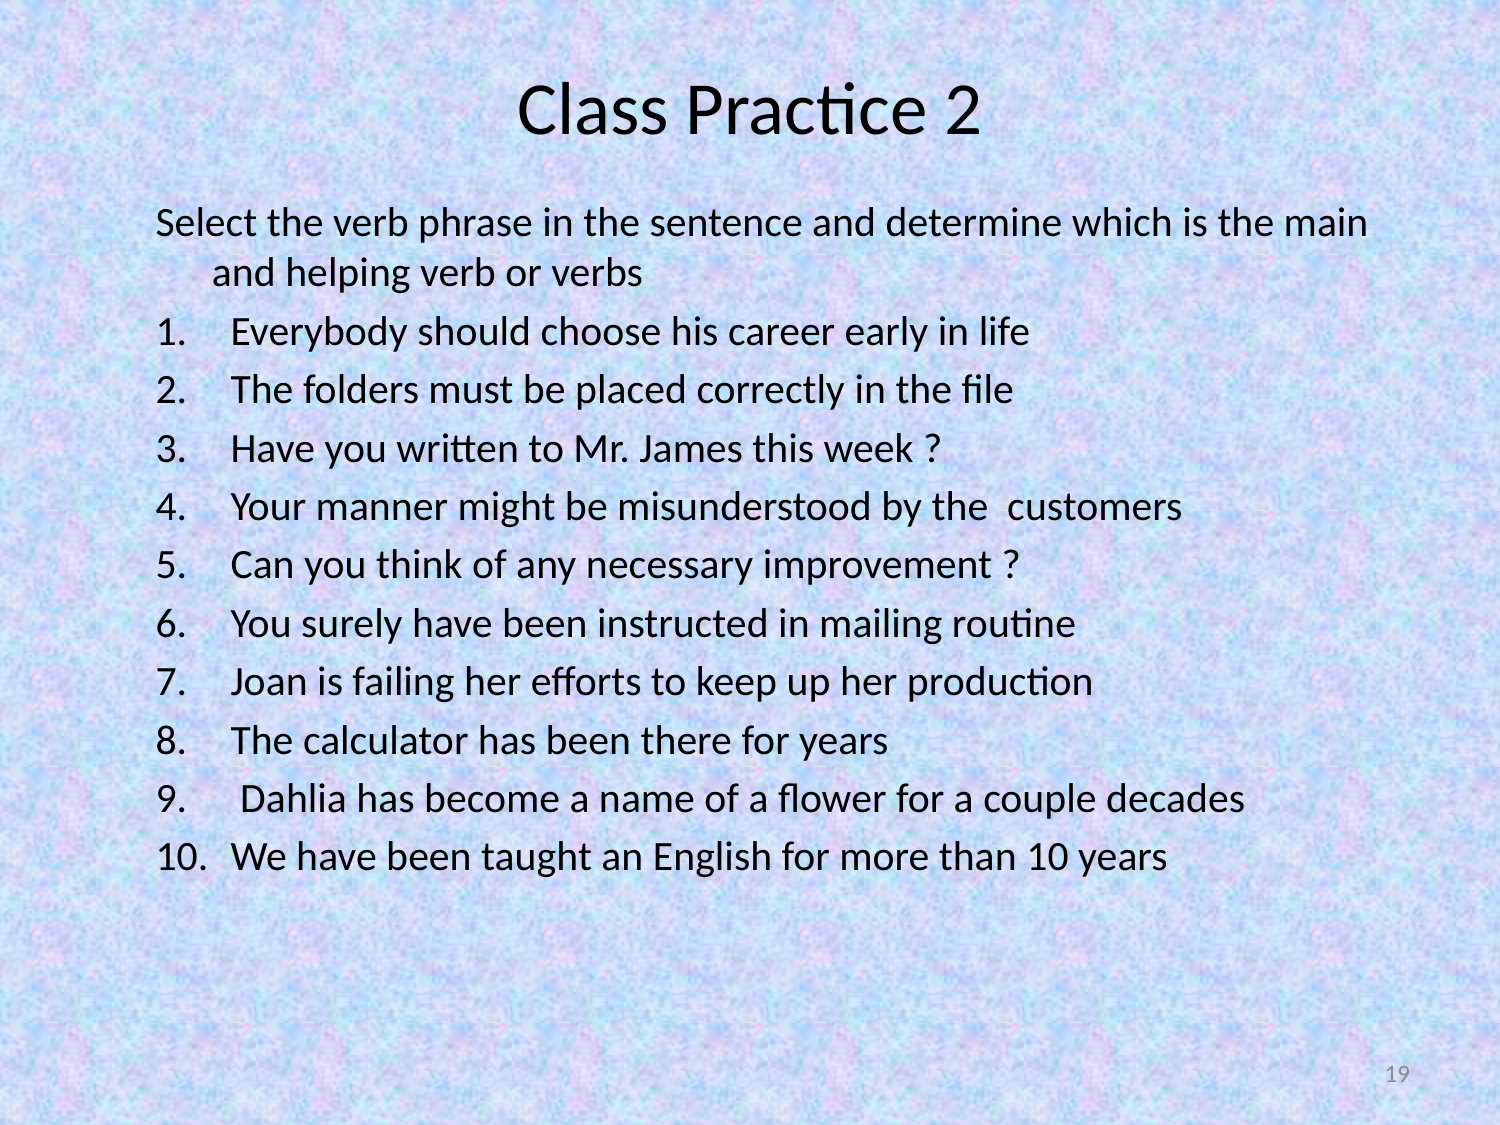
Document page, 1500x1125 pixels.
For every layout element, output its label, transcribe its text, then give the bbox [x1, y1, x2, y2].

list Select the verb phrase in the sentence and determine which is the main and helping verb or verbs Everybody should choose his career early in life The folders must be placed correctly in the file Have you written to Mr. James this week ? Your manner might be misunderstood by the customers Can you think of any necessary improvement ? You surely have been instructed in mailing routine Joan is failing her efforts to keep up her production The calculator has been there for years Dahlia has become a name of a flower for a couple decades We have been taught an English for more than 10 years [140, 187, 1425, 1005]
picture [0, 0, 1500, 1125]
slide_number 19 [1074, 1042, 1425, 1103]
title Class Practice 2 [75, 45, 1425, 164]
